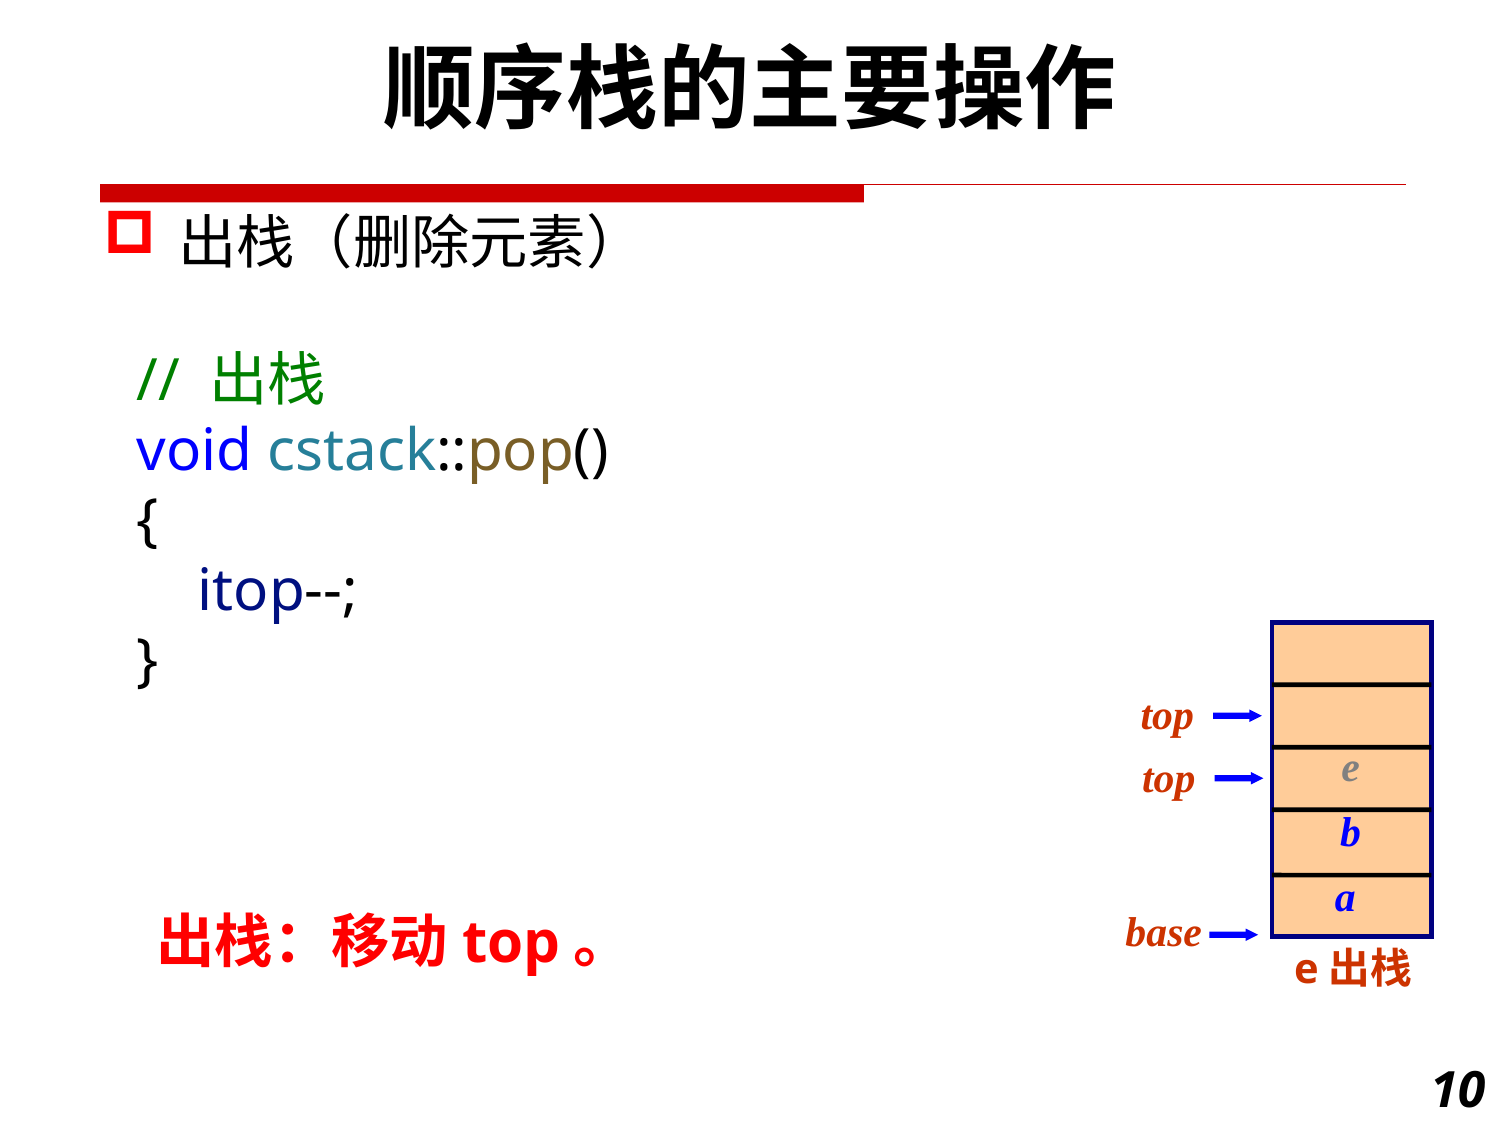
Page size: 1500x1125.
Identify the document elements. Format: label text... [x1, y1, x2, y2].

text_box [1109, 609, 1448, 1001]
text_box 顺序栈的主要操作 [56, 22, 1444, 148]
text_box 出栈：移动top。 [142, 897, 697, 982]
text_box 10 [1400, 1049, 1500, 1125]
text_box // 出栈 void cstack::pop() { itop--; } [121, 335, 809, 700]
title 出栈（删除元素） [88, 170, 1026, 283]
